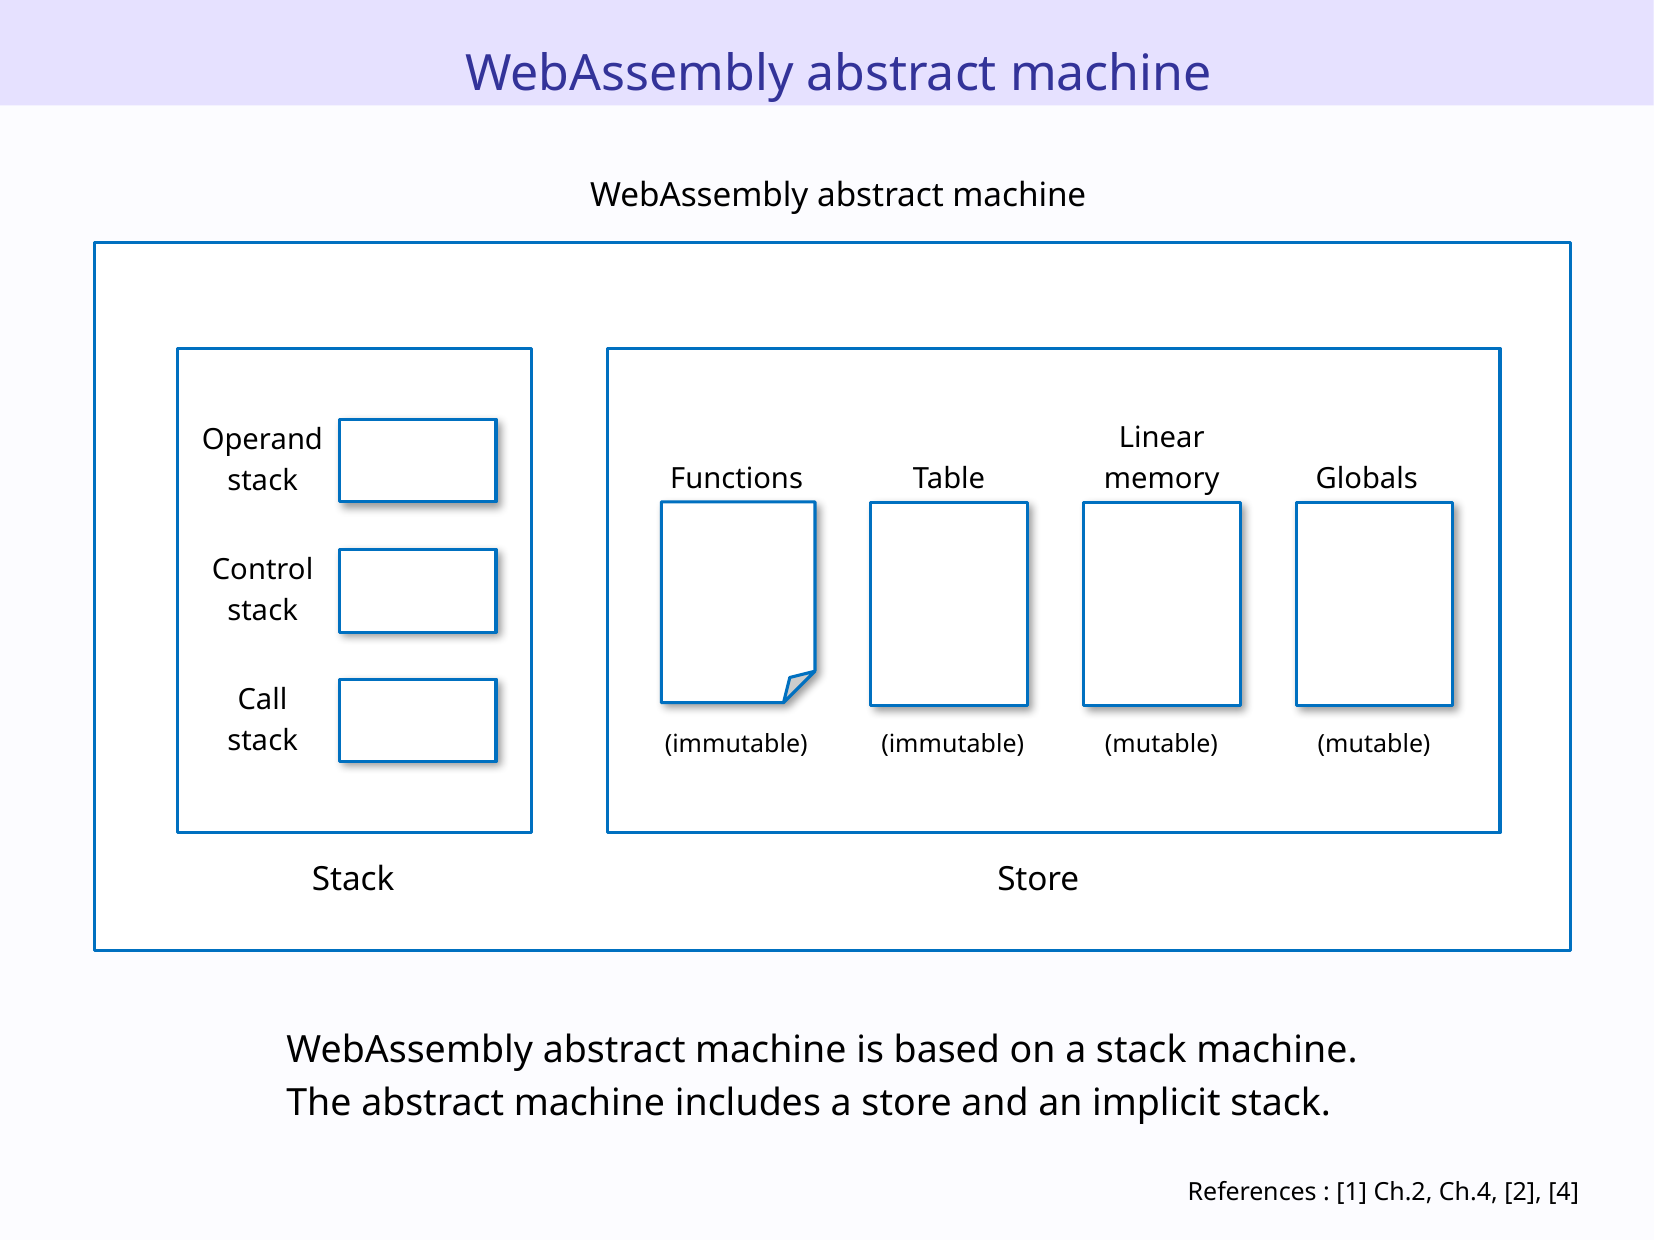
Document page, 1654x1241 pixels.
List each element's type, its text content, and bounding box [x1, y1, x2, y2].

text_box [363, 419, 497, 502]
text_box [94, 242, 1571, 951]
text_box [870, 507, 1028, 706]
text_box WebAssembly abstract machine [531, 159, 1146, 231]
text_box (mutable) [1252, 714, 1497, 776]
text_box WebAssembly abstract machine [59, 22, 1619, 166]
text_box Call stack [162, 667, 363, 762]
text_box [1296, 507, 1453, 706]
text_box (mutable) [1039, 714, 1252, 776]
text_box Operand stack [162, 407, 363, 502]
text_box : [783, 671, 814, 702]
text_box [177, 348, 532, 833]
text_box [363, 679, 497, 762]
text_box Stack [236, 842, 471, 904]
text_box [661, 501, 815, 703]
text_box References : [1] Ch.2, Ch.4, [2], [4] [70, 1163, 1595, 1219]
text_box Functions [619, 445, 854, 507]
text_box Linear memory [1044, 405, 1279, 467]
text_box [607, 348, 1501, 833]
text_box (immutable) [830, 714, 1039, 776]
text_box [339, 549, 497, 633]
text_box Table [854, 445, 1067, 507]
text_box WebAssembly abstract machine is based on a stack machine. The abstract machine includes a store and an implicit stack. [271, 1009, 1465, 1081]
text_box Globals [1257, 445, 1477, 507]
text_box Store [921, 842, 1156, 904]
text_box (immutable) [614, 714, 830, 776]
text_box Control stack [162, 537, 363, 632]
text_box [1083, 502, 1241, 706]
